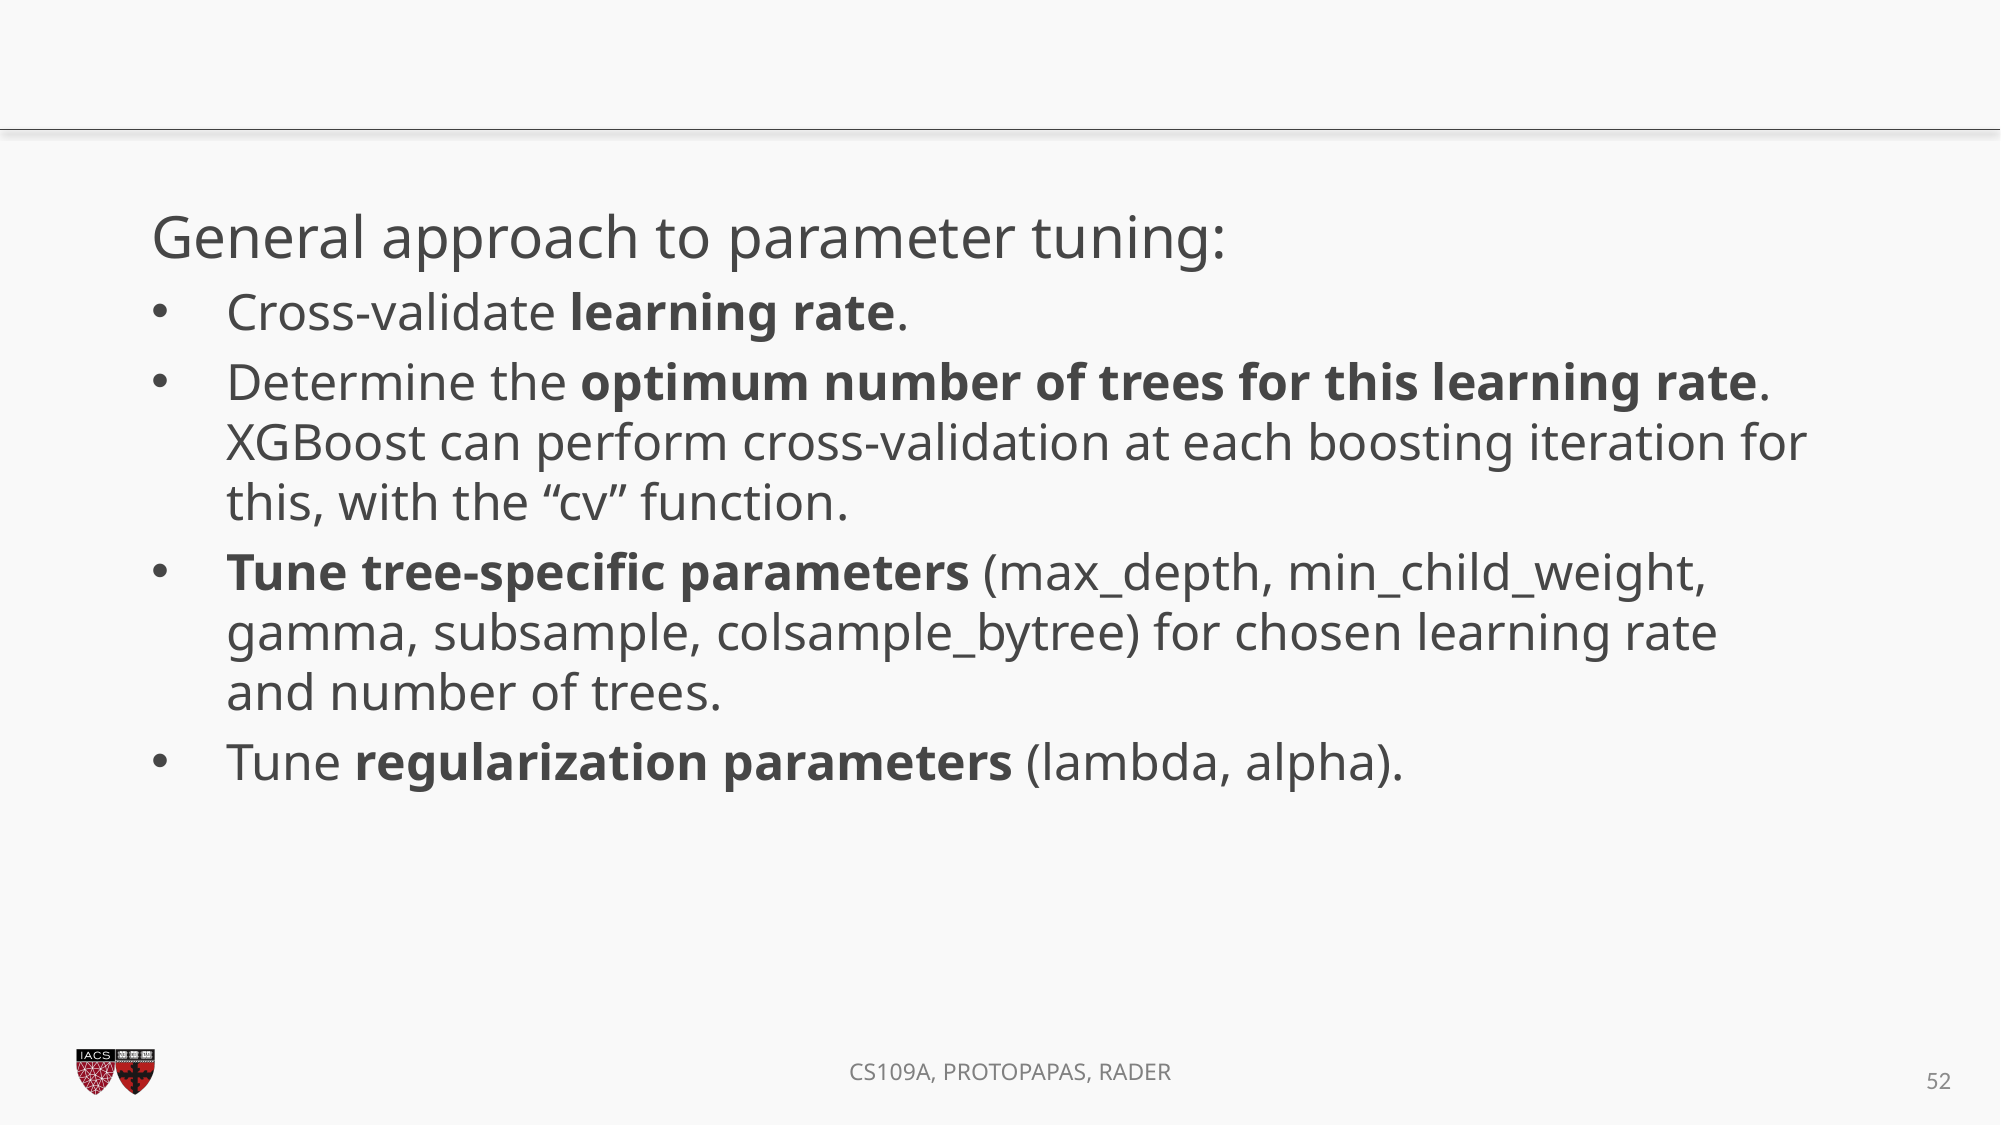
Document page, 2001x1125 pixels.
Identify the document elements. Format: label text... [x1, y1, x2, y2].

slide_number 52 [1500, 1050, 1967, 1110]
picture [75, 1049, 155, 1095]
list General approach to parameter tuning: Cross-validate learning rate. Determine the optimum number of trees for this learning rate. XGBoost can perform cross-validation at each boosting iteration for this, with the “cv” function. Tune tree-specific parameters (max_depth, min_child_weight, gamma, subsample, colsample_bytree) for chosen learning rate and number of trees. Tune regularization parameters (lambda, alpha). [136, 193, 1831, 540]
